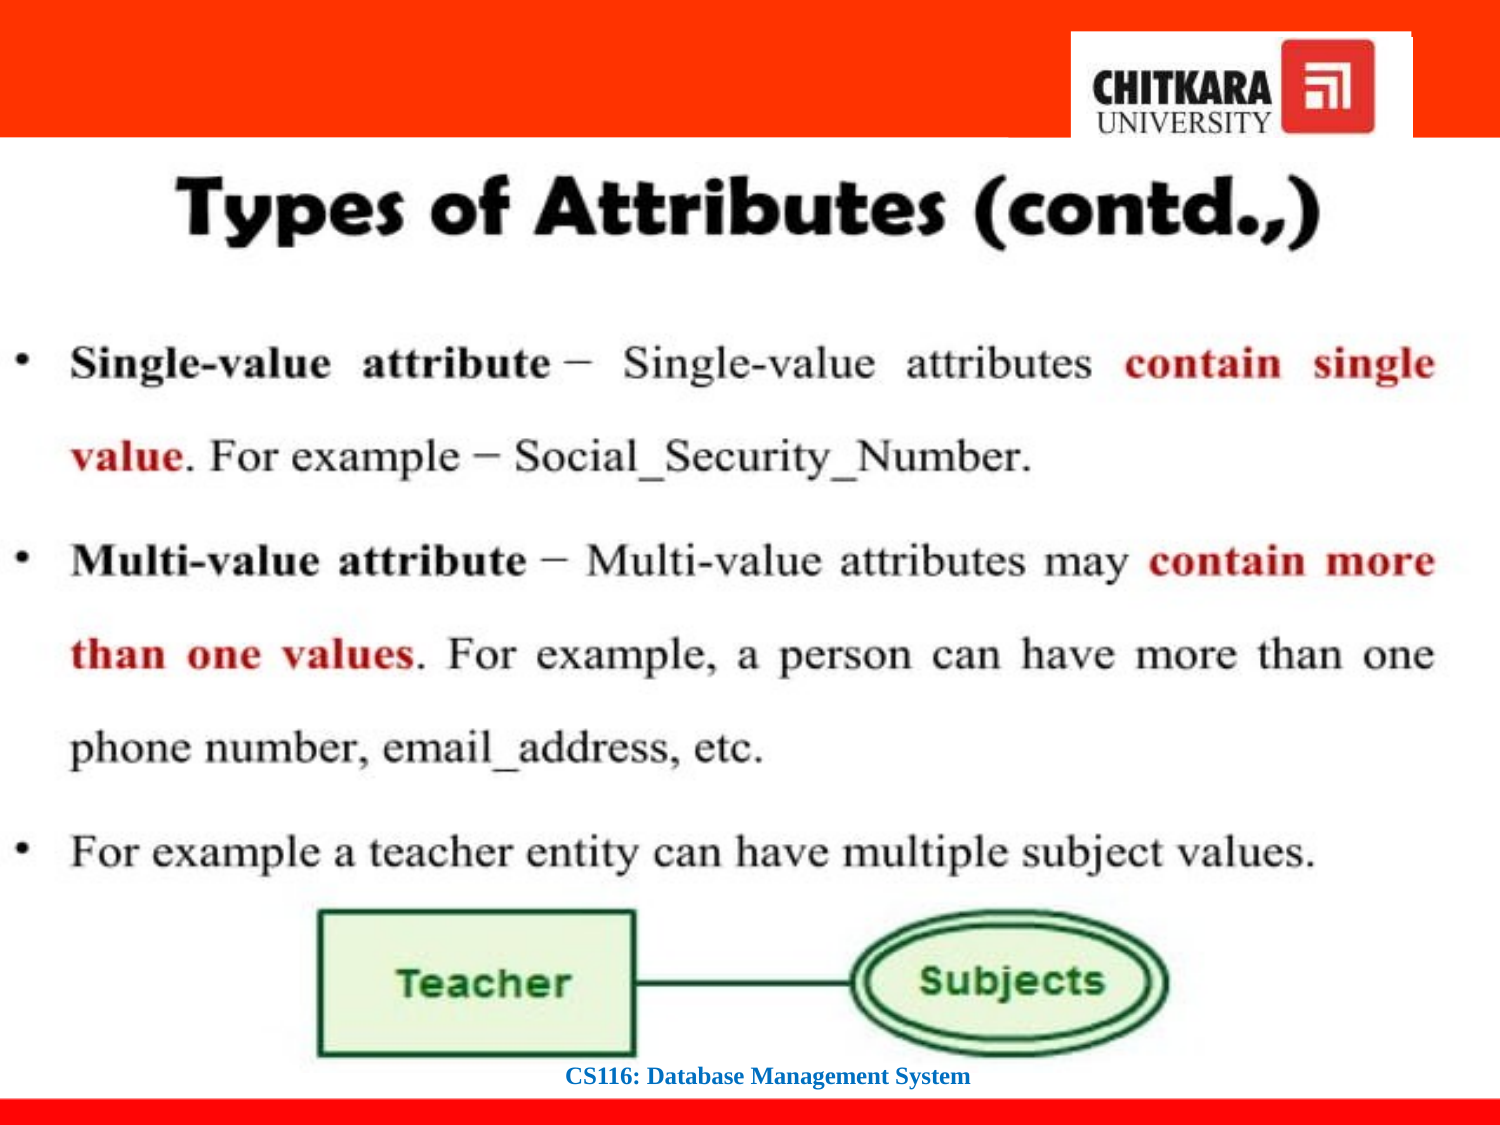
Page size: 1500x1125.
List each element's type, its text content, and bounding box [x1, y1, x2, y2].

footer CS116: Database Management System [563, 1060, 1000, 1088]
picture [1074, 37, 1390, 138]
picture [0, 1098, 1500, 1125]
text_box [0, 162, 1471, 1073]
